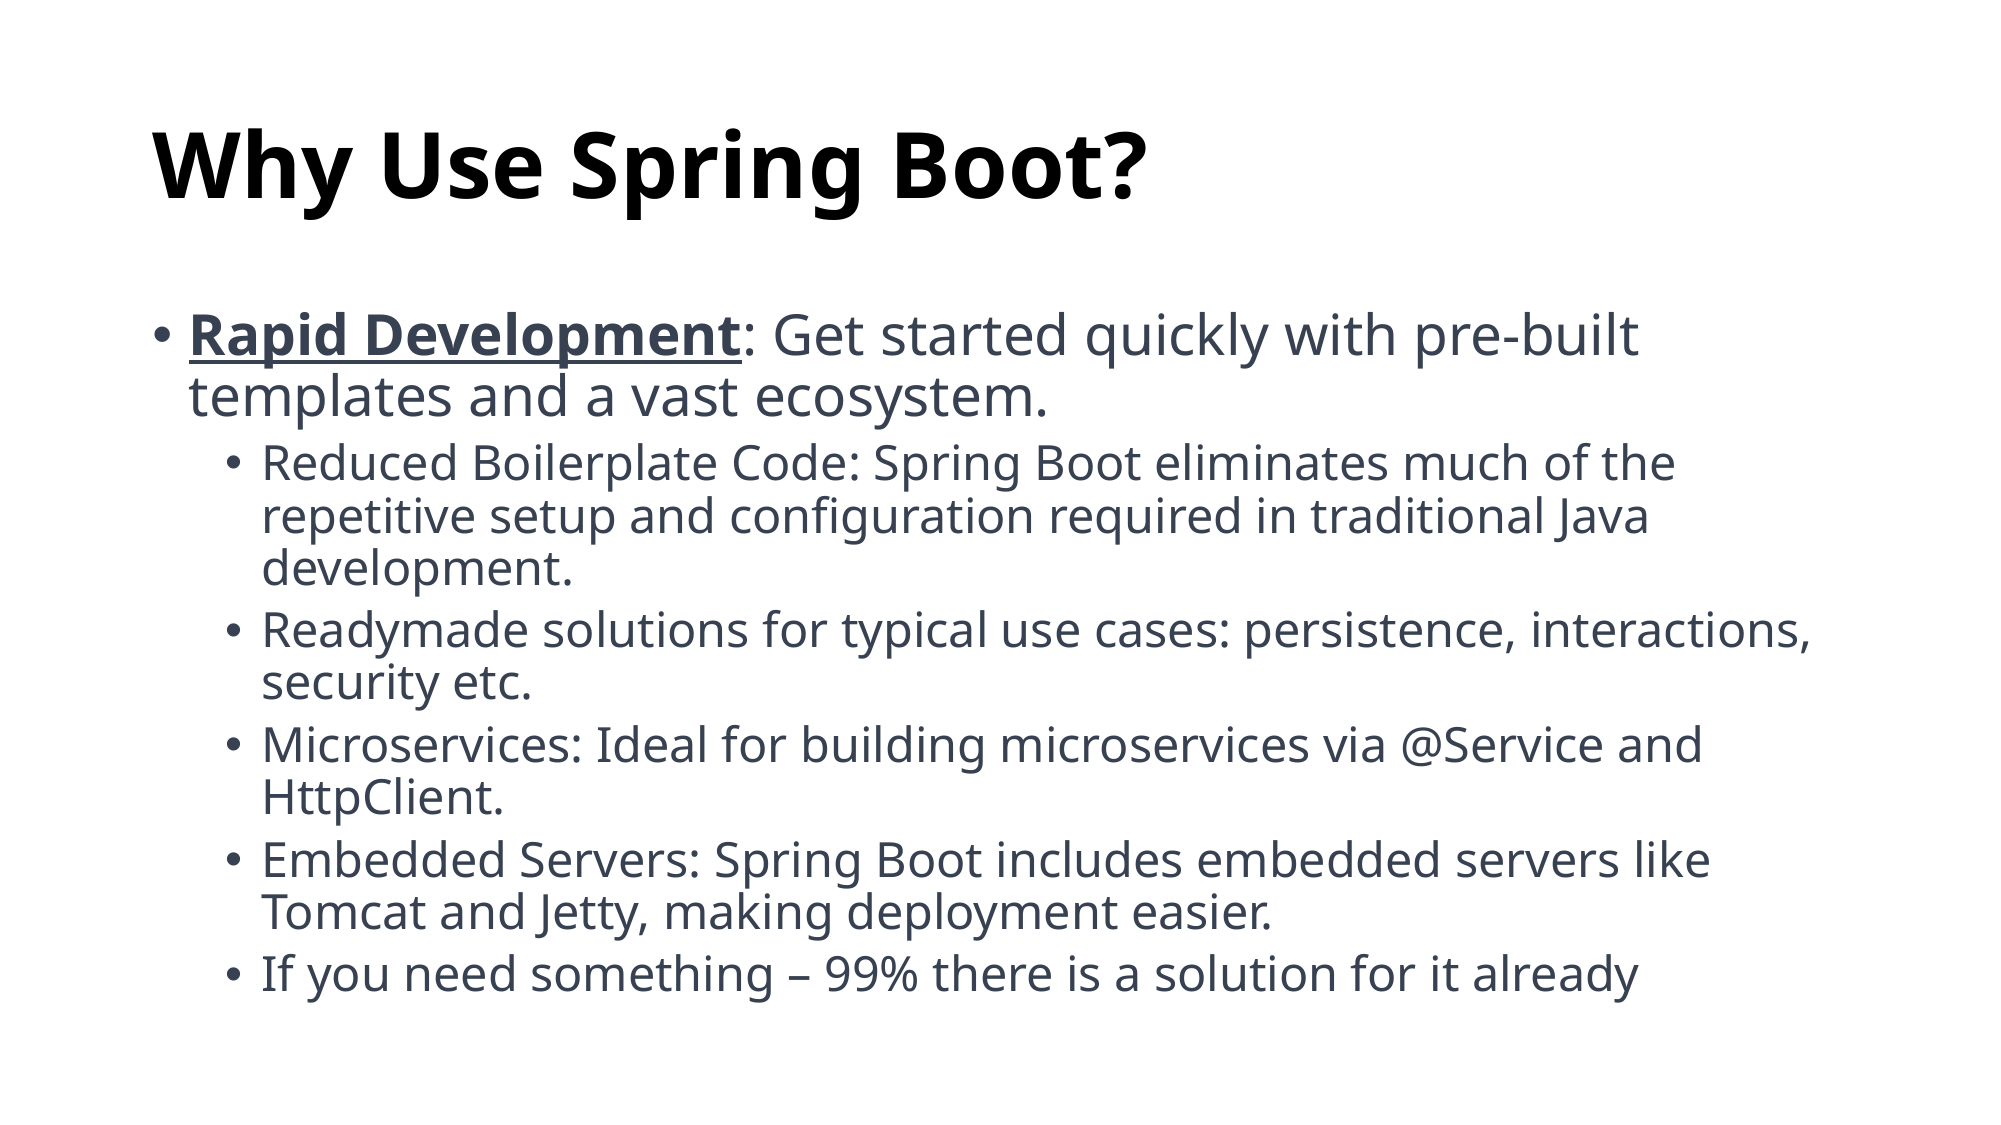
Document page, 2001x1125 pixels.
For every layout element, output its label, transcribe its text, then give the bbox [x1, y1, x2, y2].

list Rapid Development: Get started quickly with pre-built templates and a vast ecosystem. Reduced Boilerplate Code: Spring Boot eliminates much of the repetitive setup and configuration required in traditional Java development. Readymade solutions for typical use cases: persistence, interactions, security etc. Microservices: Ideal for building microservices via @Service and HttpClient. Embedded Servers: Spring Boot includes embedded servers like Tomcat and Jetty, making deployment easier. If you need something – 99% there is a solution for it already [137, 299, 1863, 1014]
title Why Use Spring Boot? [137, 59, 1863, 278]
